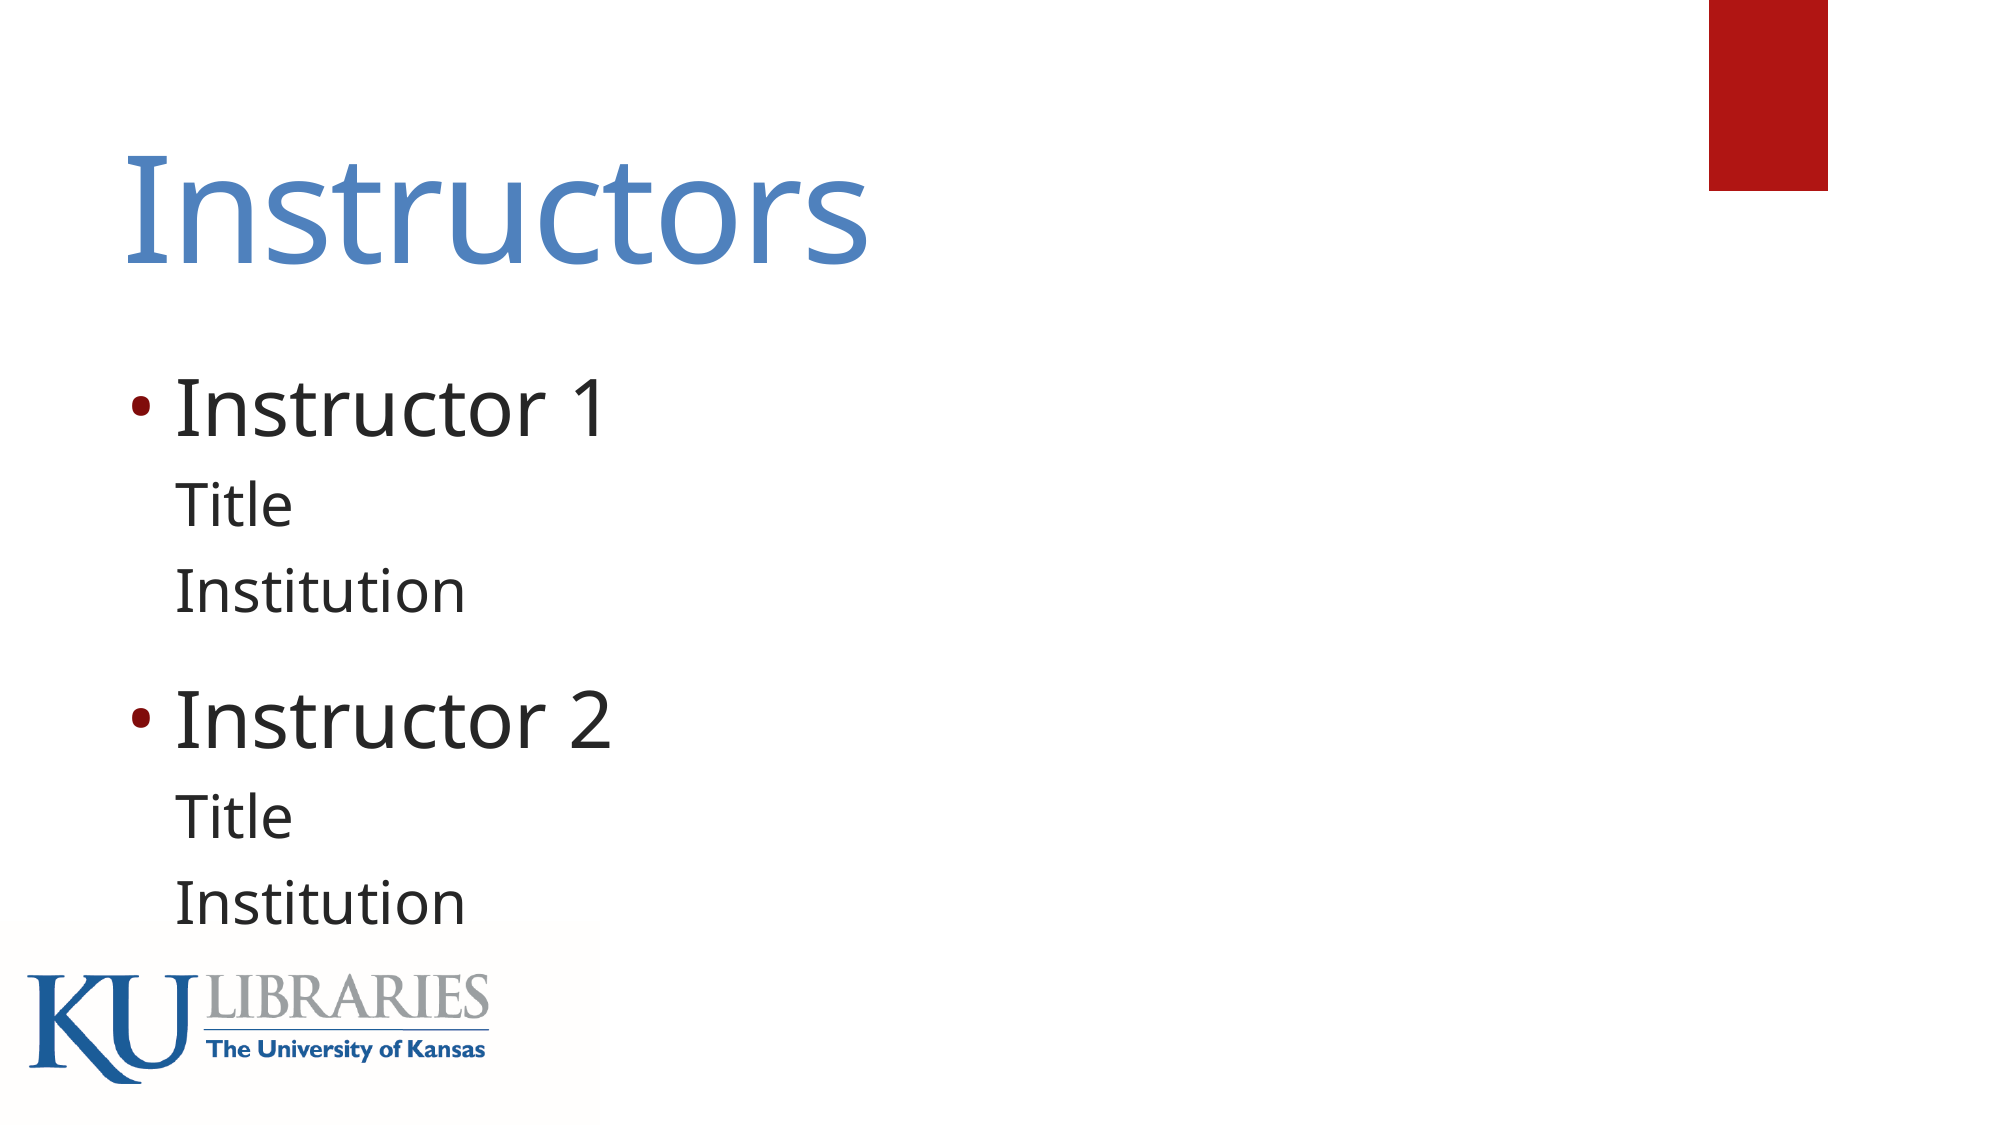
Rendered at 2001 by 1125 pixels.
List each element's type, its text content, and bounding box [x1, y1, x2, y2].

list Instructor 1 Title Institution Instructor 2 Title Institution [111, 329, 1929, 948]
picture [0, 921, 600, 1125]
title Instructors [107, 81, 1875, 354]
